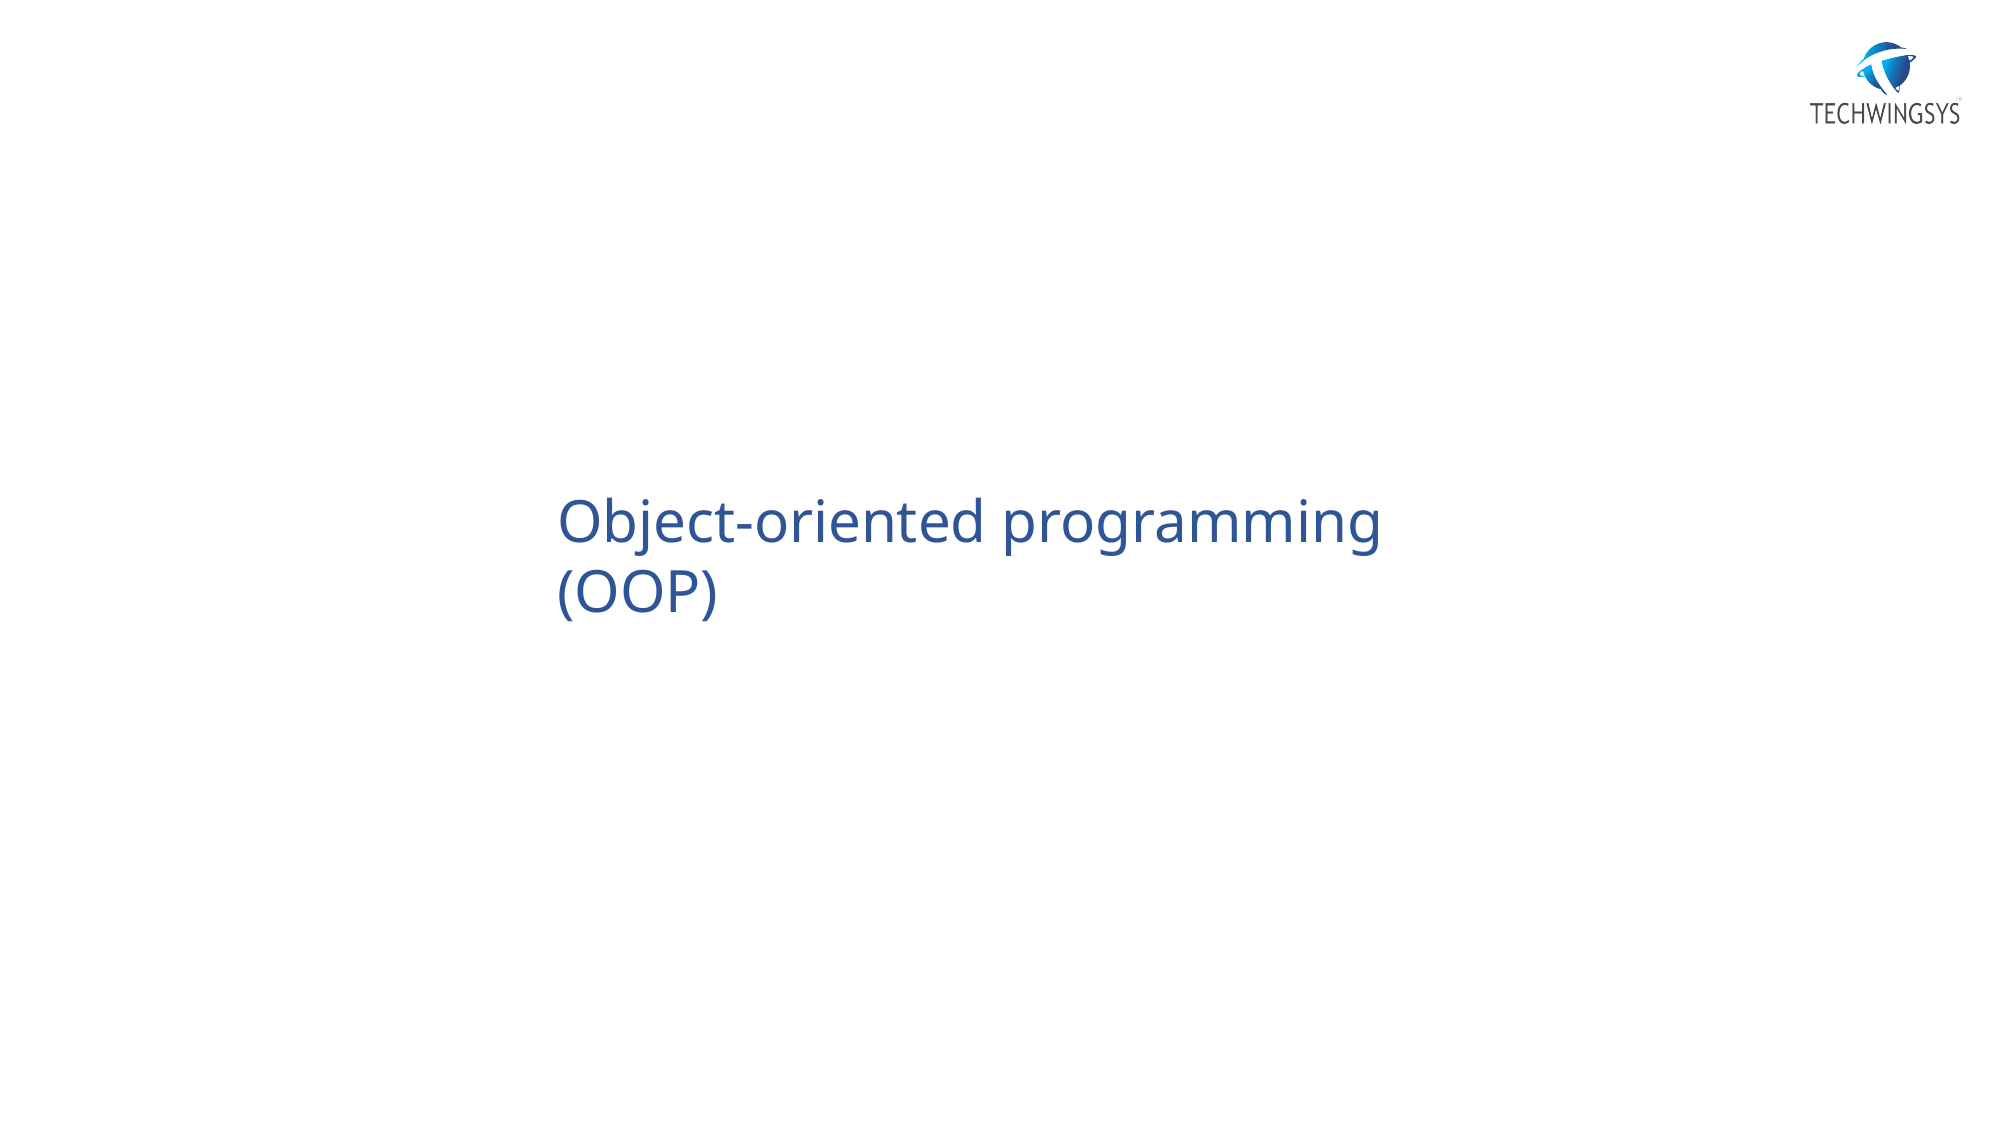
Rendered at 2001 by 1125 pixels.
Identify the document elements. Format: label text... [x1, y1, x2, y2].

picture [1810, 42, 1962, 124]
text_box Object-oriented programming (OOP) [542, 476, 1572, 632]
